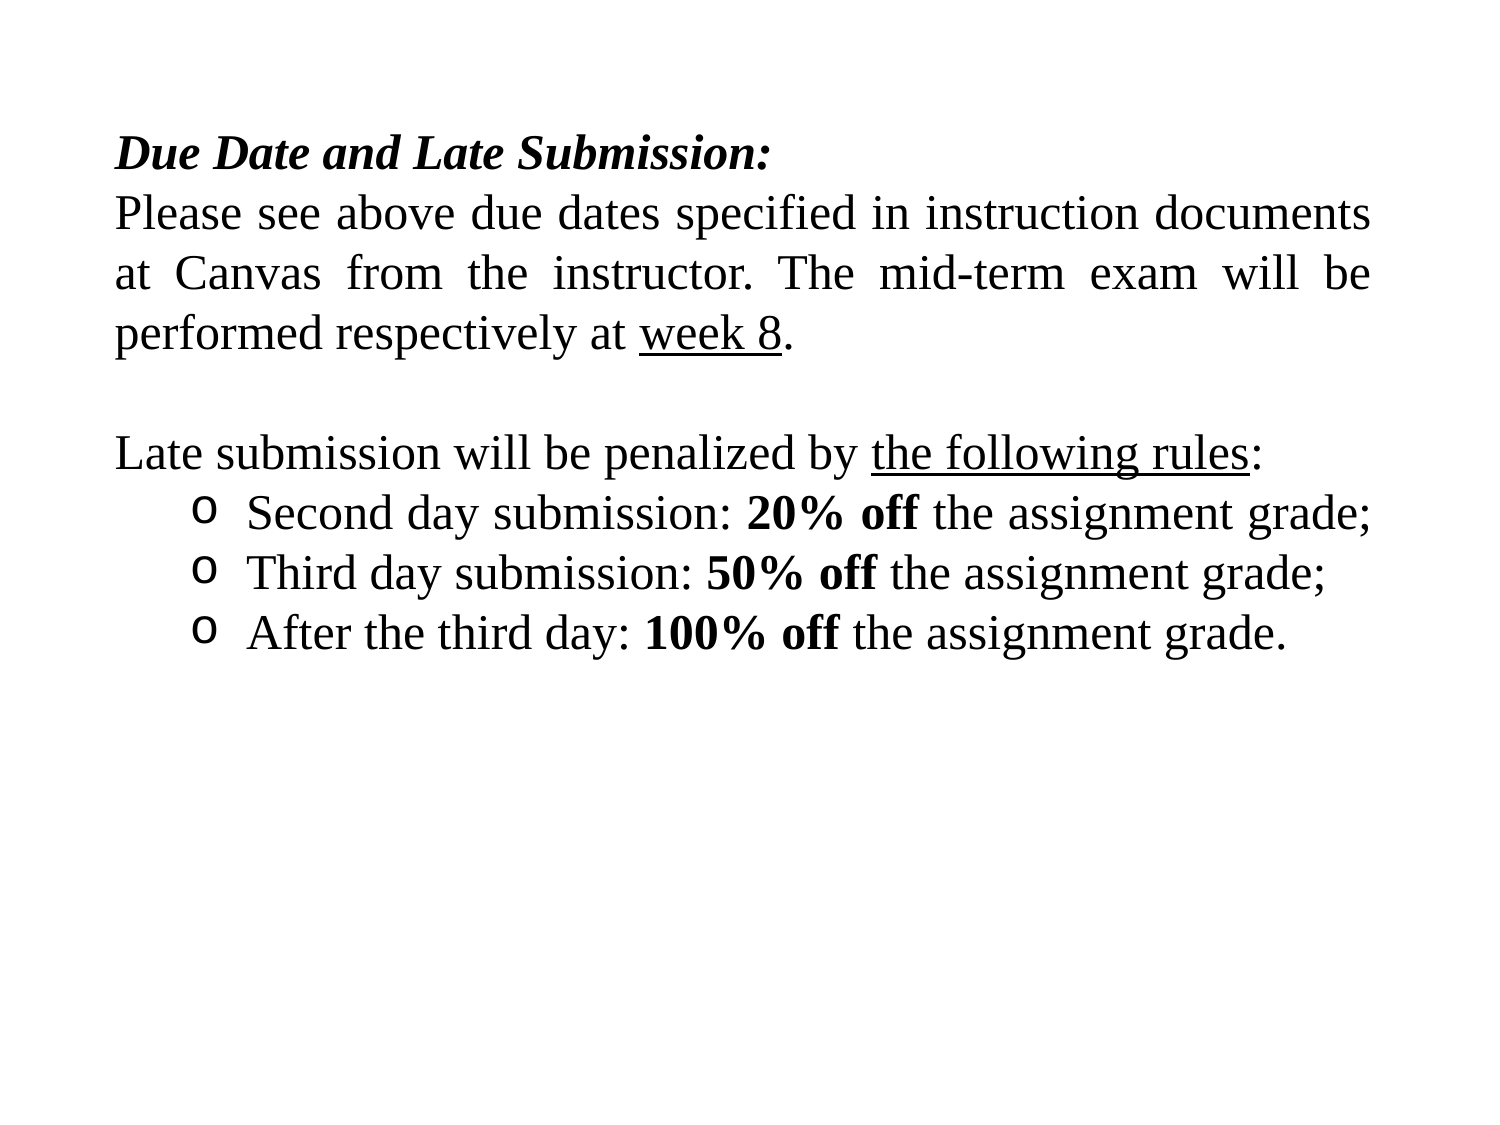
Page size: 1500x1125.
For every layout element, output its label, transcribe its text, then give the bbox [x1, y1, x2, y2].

text_box Due Date and Late Submission: Please see above due dates specified in instruction documents at Canvas from the instructor. The mid-term exam will be performed respectively at week 8. Late submission will be penalized by the following rules: Second day submission: 20% off the assignment grade; Third day submission: 50% off the assignment grade; After the third day: 100% off the assignment grade. [99, 112, 1388, 668]
